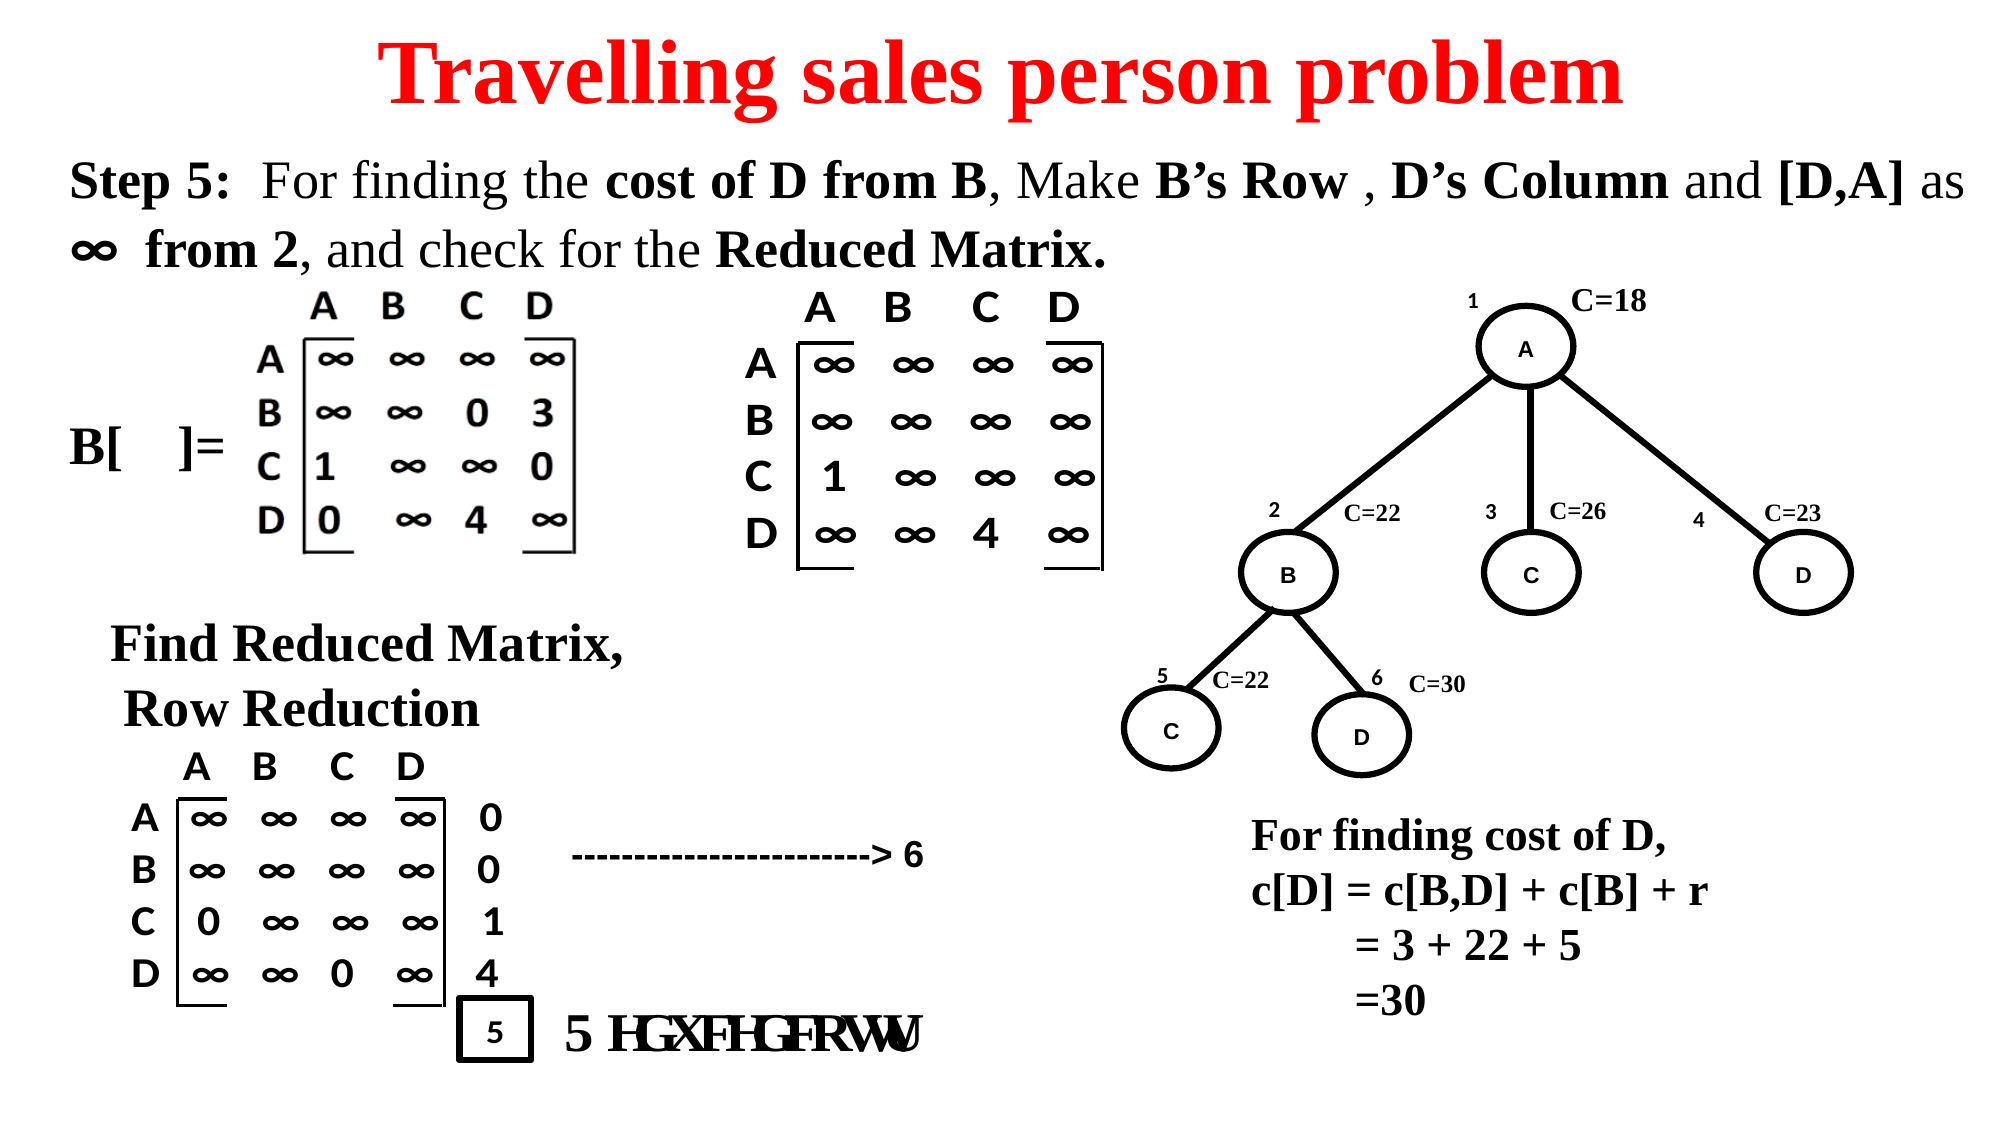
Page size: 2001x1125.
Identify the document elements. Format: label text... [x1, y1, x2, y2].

list Step 5: For finding the cost of D from B, Make B’s Row , D’s Column and [D,A] as ∞ from 2, and check for the Reduced Matrix. B[ ]= Find Reduced Matrix, Row Reduction [54, 136, 1981, 1095]
picture [730, 274, 1123, 587]
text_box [124, 739, 989, 1076]
text_box For finding cost of D, c[D] = c[B,D] + c[B] + r = 3 + 22 + 5 =30 [1236, 797, 1792, 1033]
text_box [1123, 270, 1875, 776]
title Travelling sales person problem [102, 18, 1903, 115]
picture [243, 278, 578, 566]
